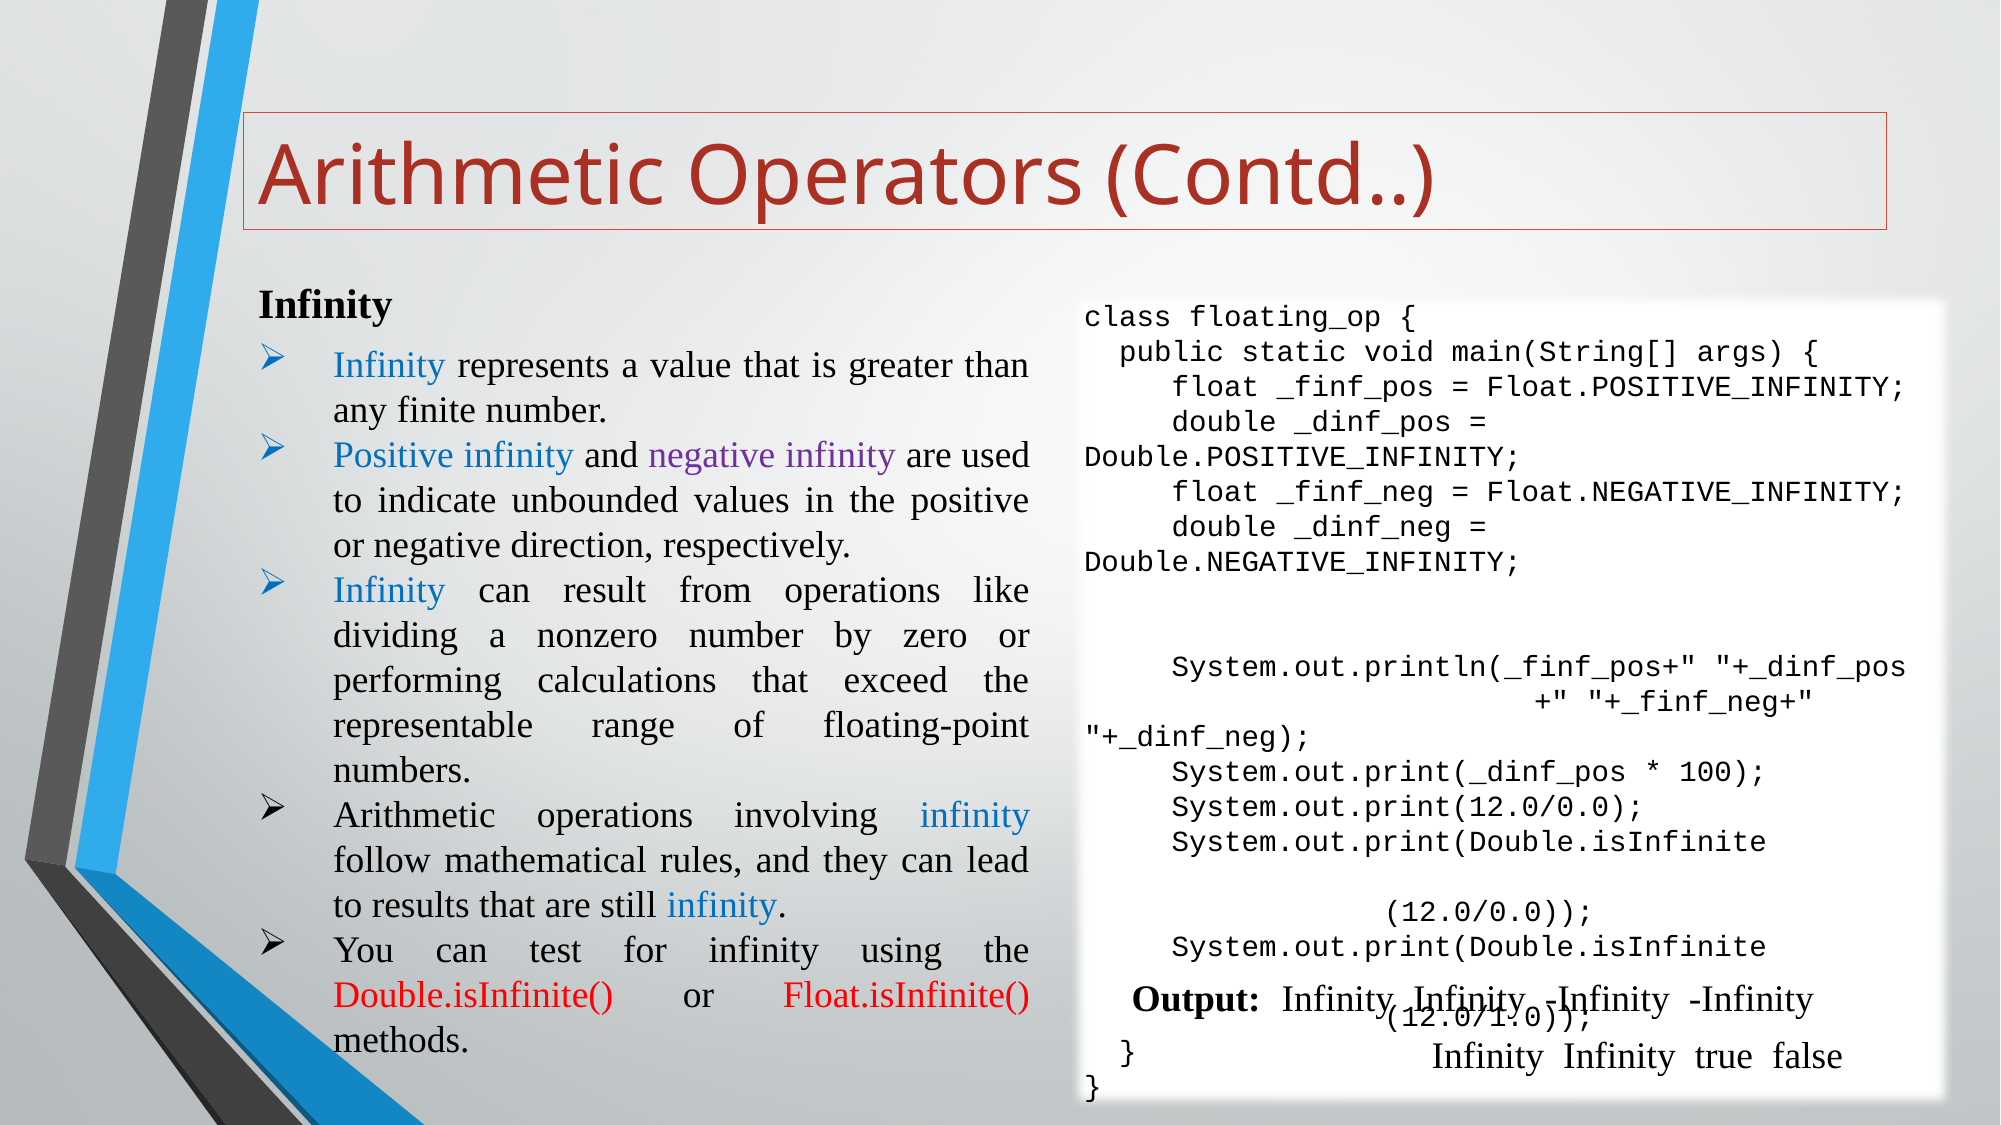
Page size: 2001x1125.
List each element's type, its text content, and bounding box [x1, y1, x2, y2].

title Arithmetic Operators (Contd..) [243, 112, 1887, 230]
text_box Output: Infinity Infinity -Infinity -Infinity Infinity Infinity true false [1116, 966, 1939, 1084]
text_box class floating_op { public static void main(String[] args) { float _finf_pos = Float.POSITIVE_INFINITY; double _dinf_pos = Double.POSITIVE_INFINITY; float _finf_neg = Float.NEGATIVE_INFINITY; double _dinf_neg = Double.NEGATIVE_INFINITY; System.out.println(_finf_pos+" "+_dinf_pos +" "+_finf_neg+" "+_dinf_neg); System.out.print(_dinf_pos * 100); System.out.print(12.0/0.0); System.out.print(Double.isInfinite (12.0/0.0)); System.out.print(Double.isInfinite (12.0/1.0)); } } [1086, 307, 1939, 1094]
text_box Infinity Infinity represents a value that is greater than any finite number. Positive infinity and negative infinity are used to indicate unbounded values in the positive or negative direction, respectively. Infinity can result from operations like dividing a nonzero number by zero or performing calculations that exceed the representable range of floating-point numbers. Arithmetic operations involving infinity follow mathematical rules, and they can lead to results that are still infinity. You can test for infinity using the Double.isInfinite() or Float.isInfinite() methods. [243, 269, 1046, 1067]
